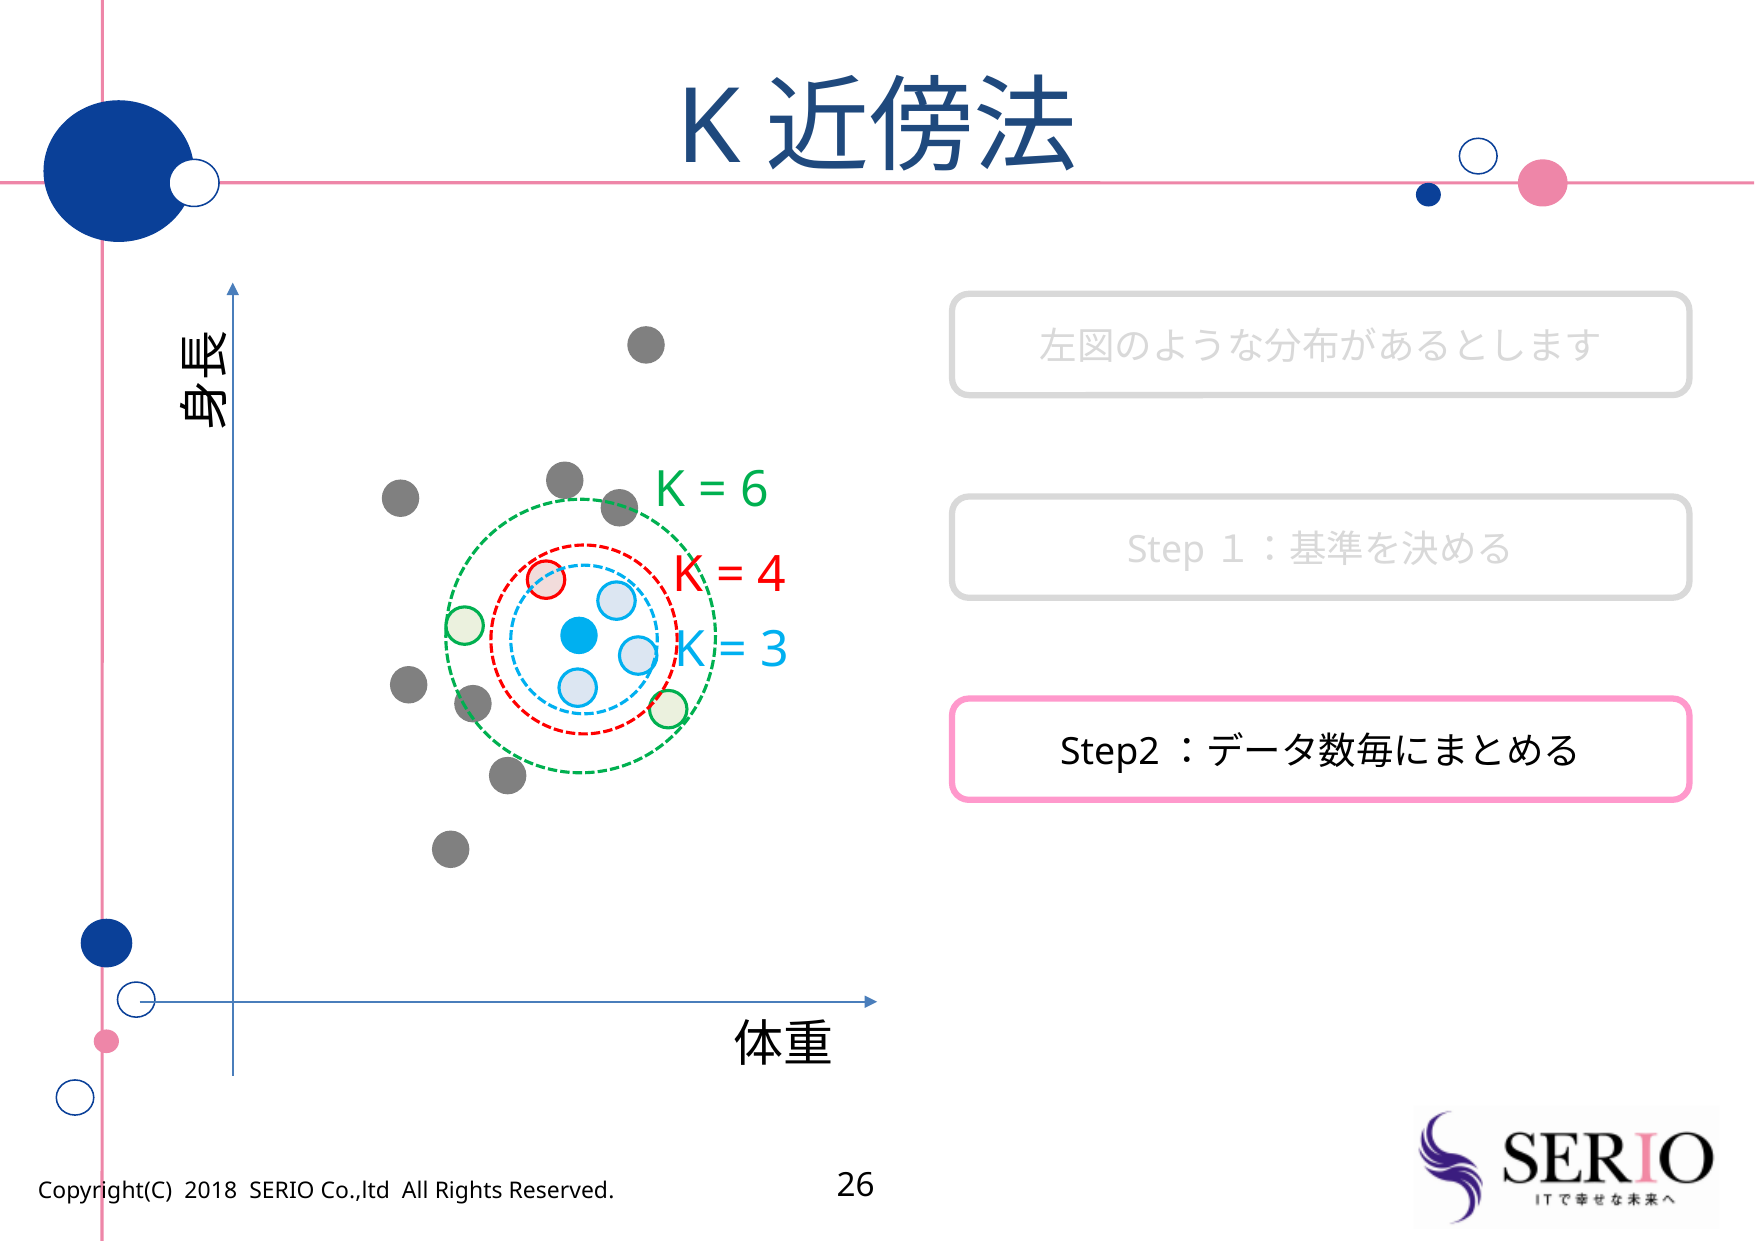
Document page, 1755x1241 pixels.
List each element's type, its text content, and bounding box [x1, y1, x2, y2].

slide_number 25 [482, 1153, 892, 1241]
text_box Step2：データ数毎にまとめる [952, 698, 1690, 800]
picture [1400, 1097, 1735, 1229]
text_box 左図のような分布があるとします [952, 293, 1690, 396]
title K近傍法 [87, 49, 1667, 257]
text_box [139, 282, 878, 1081]
text_box Step１：基準を決める [952, 496, 1690, 598]
